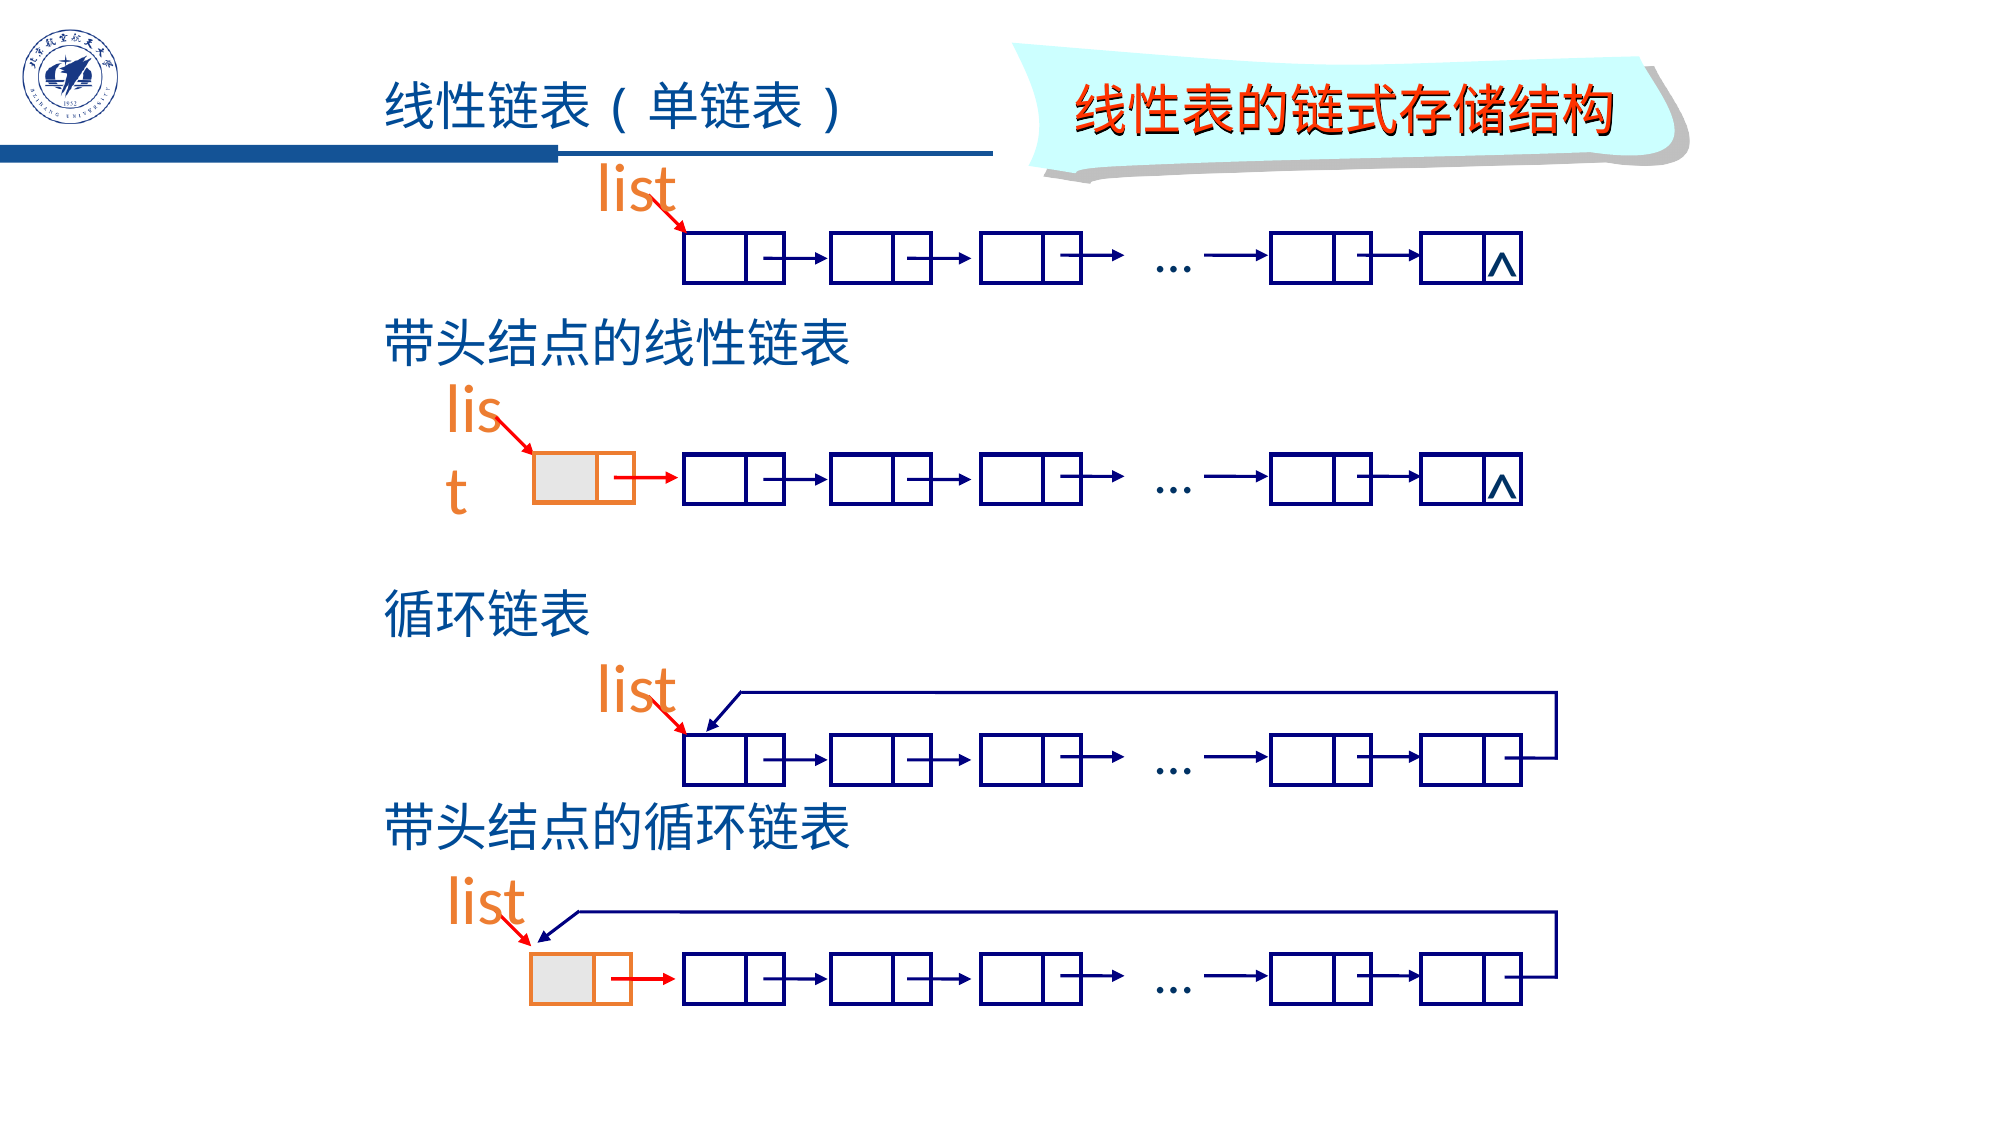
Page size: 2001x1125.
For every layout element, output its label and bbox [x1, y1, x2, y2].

text_box [368, 786, 1557, 1013]
text_box [368, 302, 1532, 544]
text_box [1011, 42, 1737, 181]
text_box [368, 66, 1532, 302]
text_box [368, 574, 1557, 786]
picture [16, 23, 124, 130]
